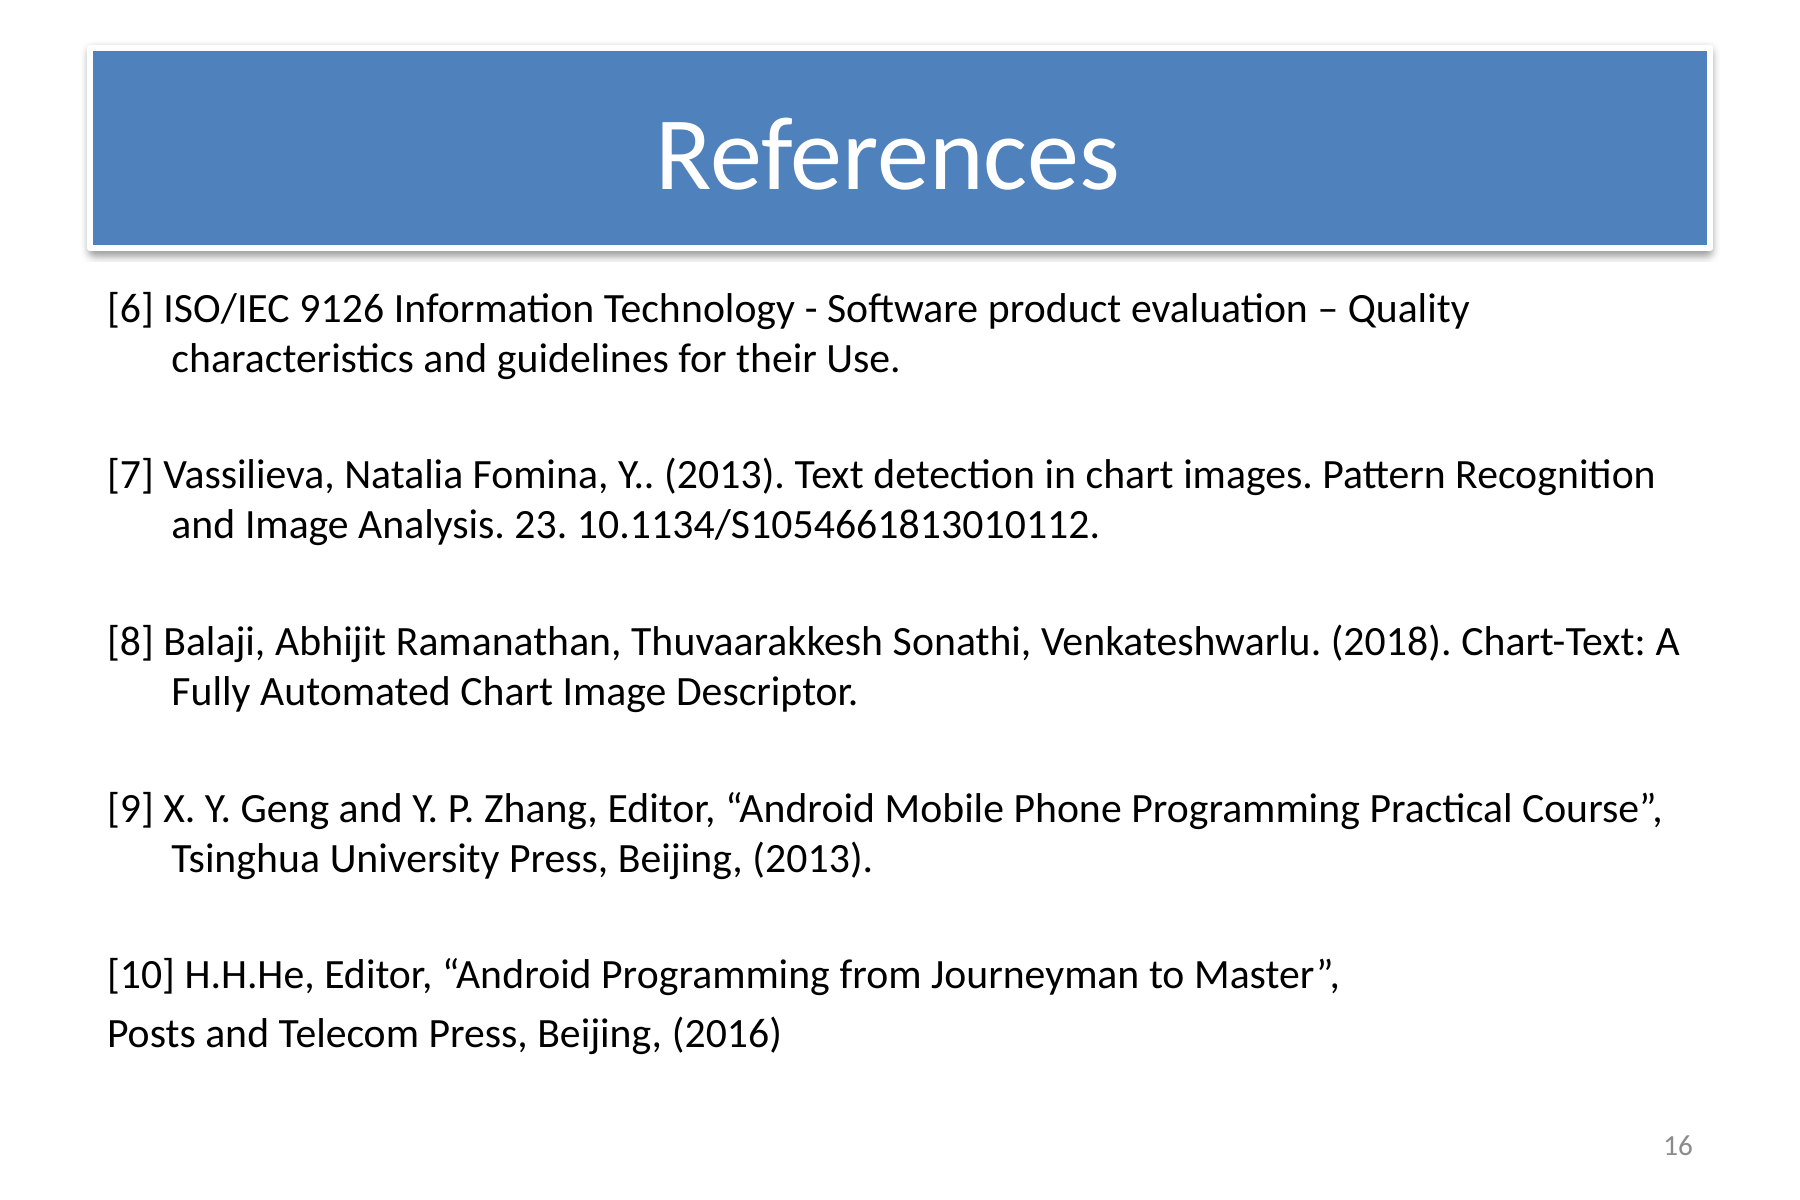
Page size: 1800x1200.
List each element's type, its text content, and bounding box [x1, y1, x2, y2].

list [6] ISO/IEC 9126 Information Technology - Software product evaluation – Quality characteristics and guidelines for their Use. [7] Vassilieva, Natalia Fomina, Y.. (2013). Text detection in chart images. Pattern Recognition and Image Analysis. 23. 10.1134/S1054661813010112. [8] Balaji, Abhijit Ramanathan, Thuvaarakkesh Sonathi, Venkateshwarlu. (2018). Chart-Text: A Fully Automated Chart Image Descriptor. [9] X. Y. Geng and Y. P. Zhang, Editor, “Android Mobile Phone Programming Practical Course”, Tsinghua University Press, Beijing, (2013). [10] H.H.He, Editor, “Android Programming from Journeyman to Master”, Posts and Telecom Press, Beijing, (2016) [90, 271, 1710, 1089]
title References [87, 45, 1713, 251]
slide_number 16 [1290, 1112, 1710, 1177]
